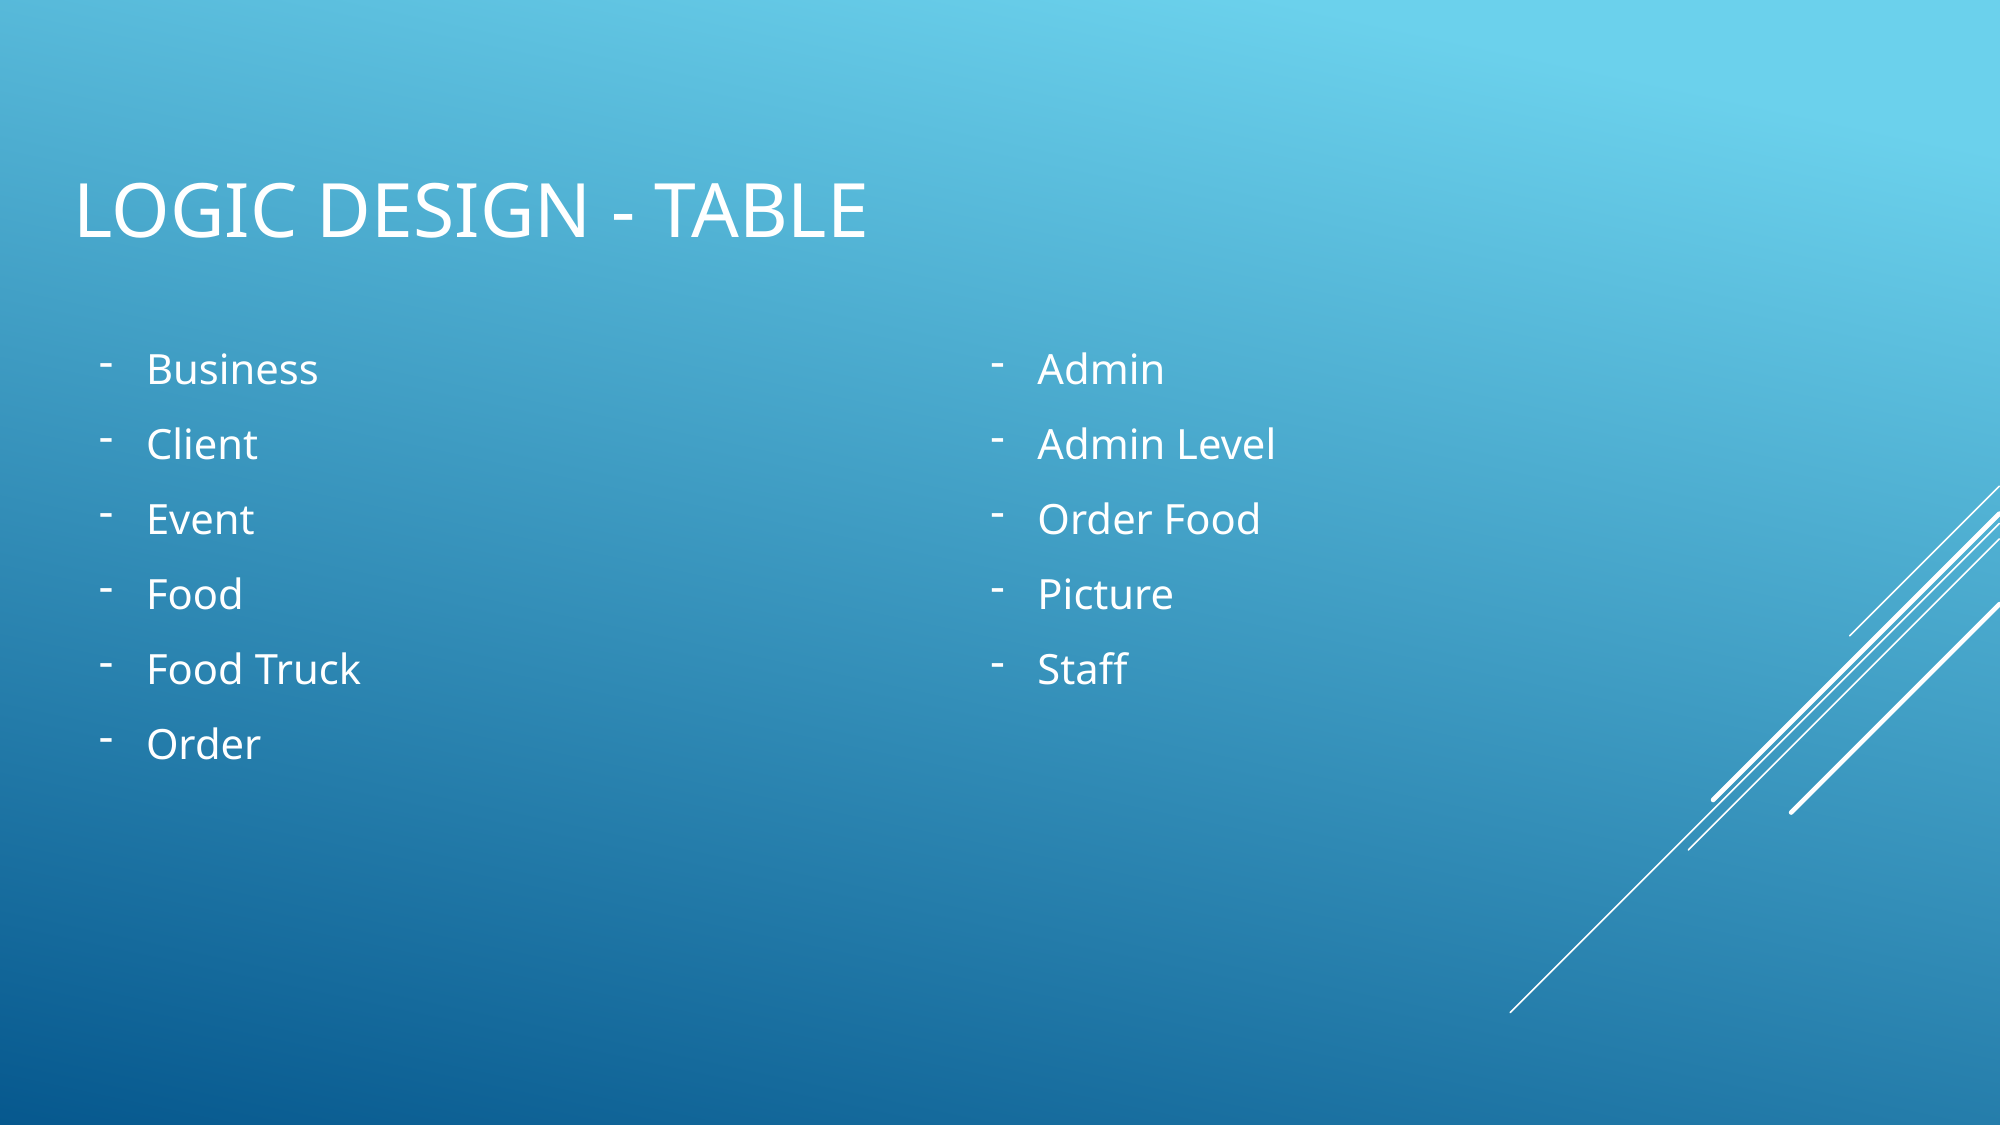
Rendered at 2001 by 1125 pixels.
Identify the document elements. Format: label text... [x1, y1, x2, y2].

text_box Admin Admin Level Order Food Picture Staff [975, 310, 1674, 745]
text_box Business Client Event Food Food Truck Order [84, 310, 1556, 775]
list LOGIC DESIGN - TABLE [59, 0, 1460, 505]
